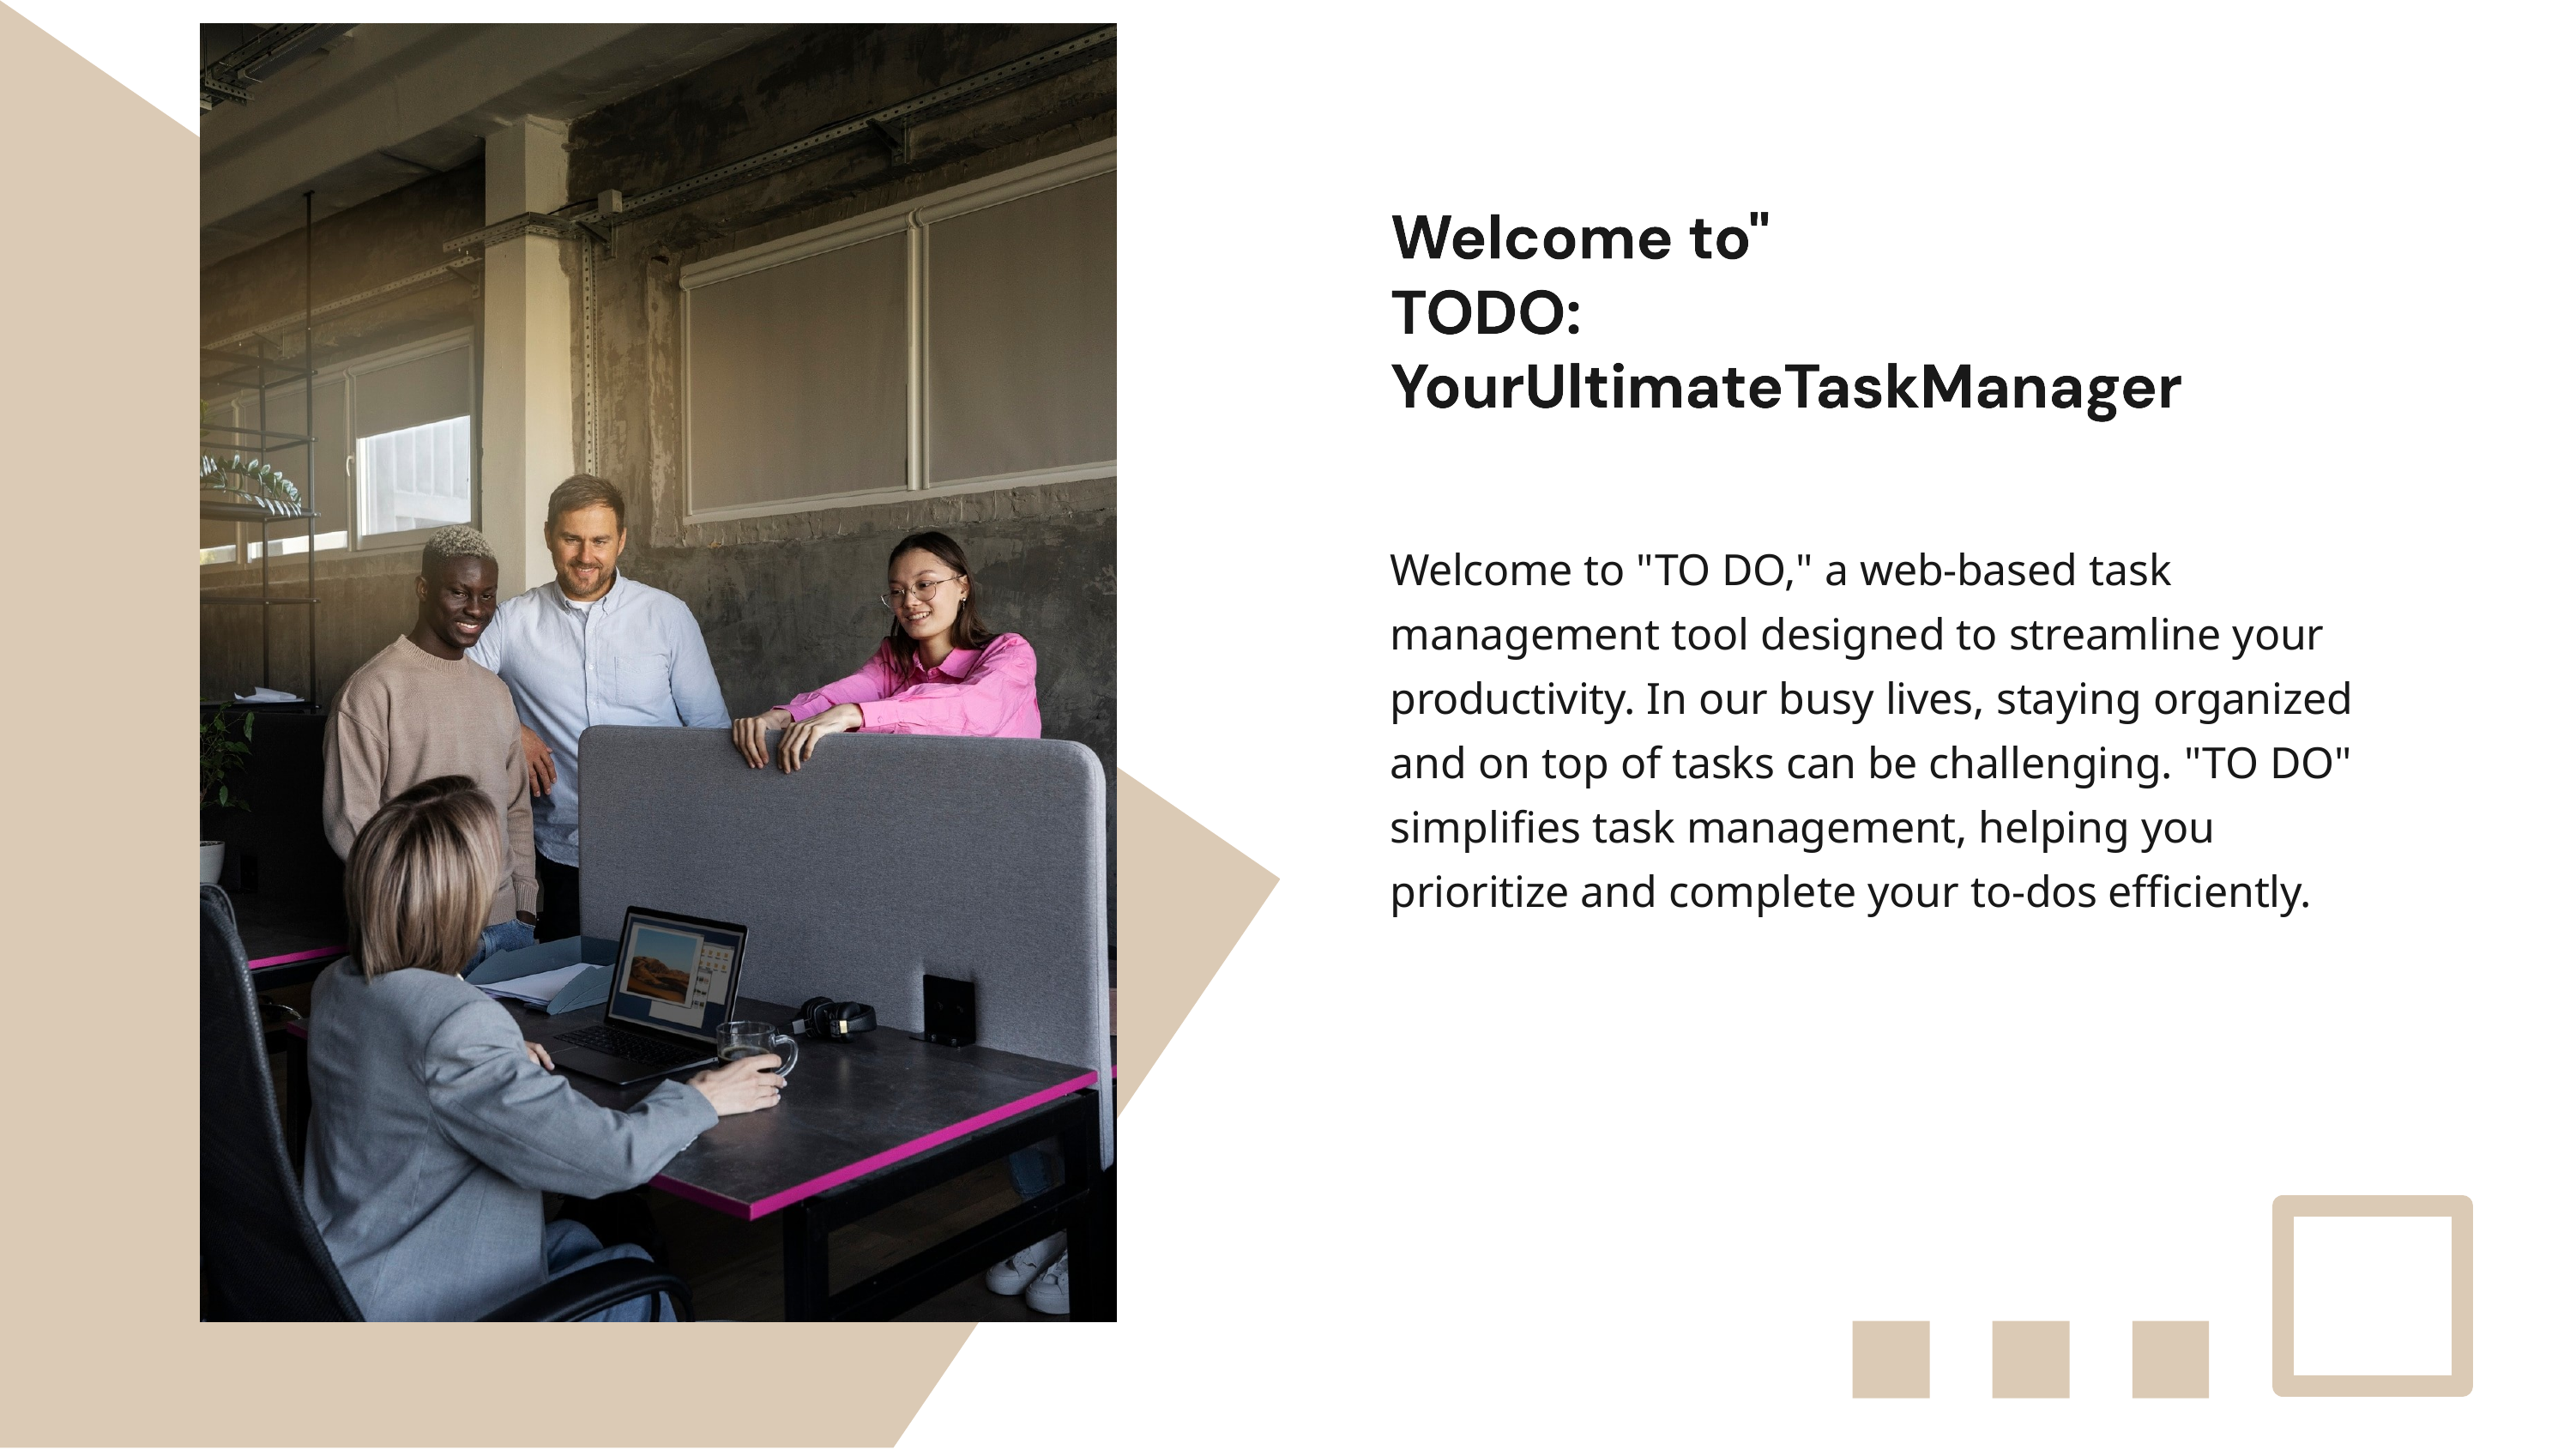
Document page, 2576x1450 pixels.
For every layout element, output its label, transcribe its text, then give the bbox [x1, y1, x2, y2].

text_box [0, 0, 1281, 1448]
text_box [1992, 1320, 2070, 1399]
text_box [2283, 1205, 2463, 1387]
text_box [1852, 1320, 1930, 1399]
text_box [2132, 1320, 2210, 1399]
text_box Welcome to "TO DO," a web-based task management tool designed to streamline your productivity. In our busy lives, staying organized and on top of tasks can be challenging. "TO DO" simplifies task management, helping you prioritize and complete your to-dos efficiently. [1388, 528, 2401, 916]
picture [1390, 196, 2183, 427]
